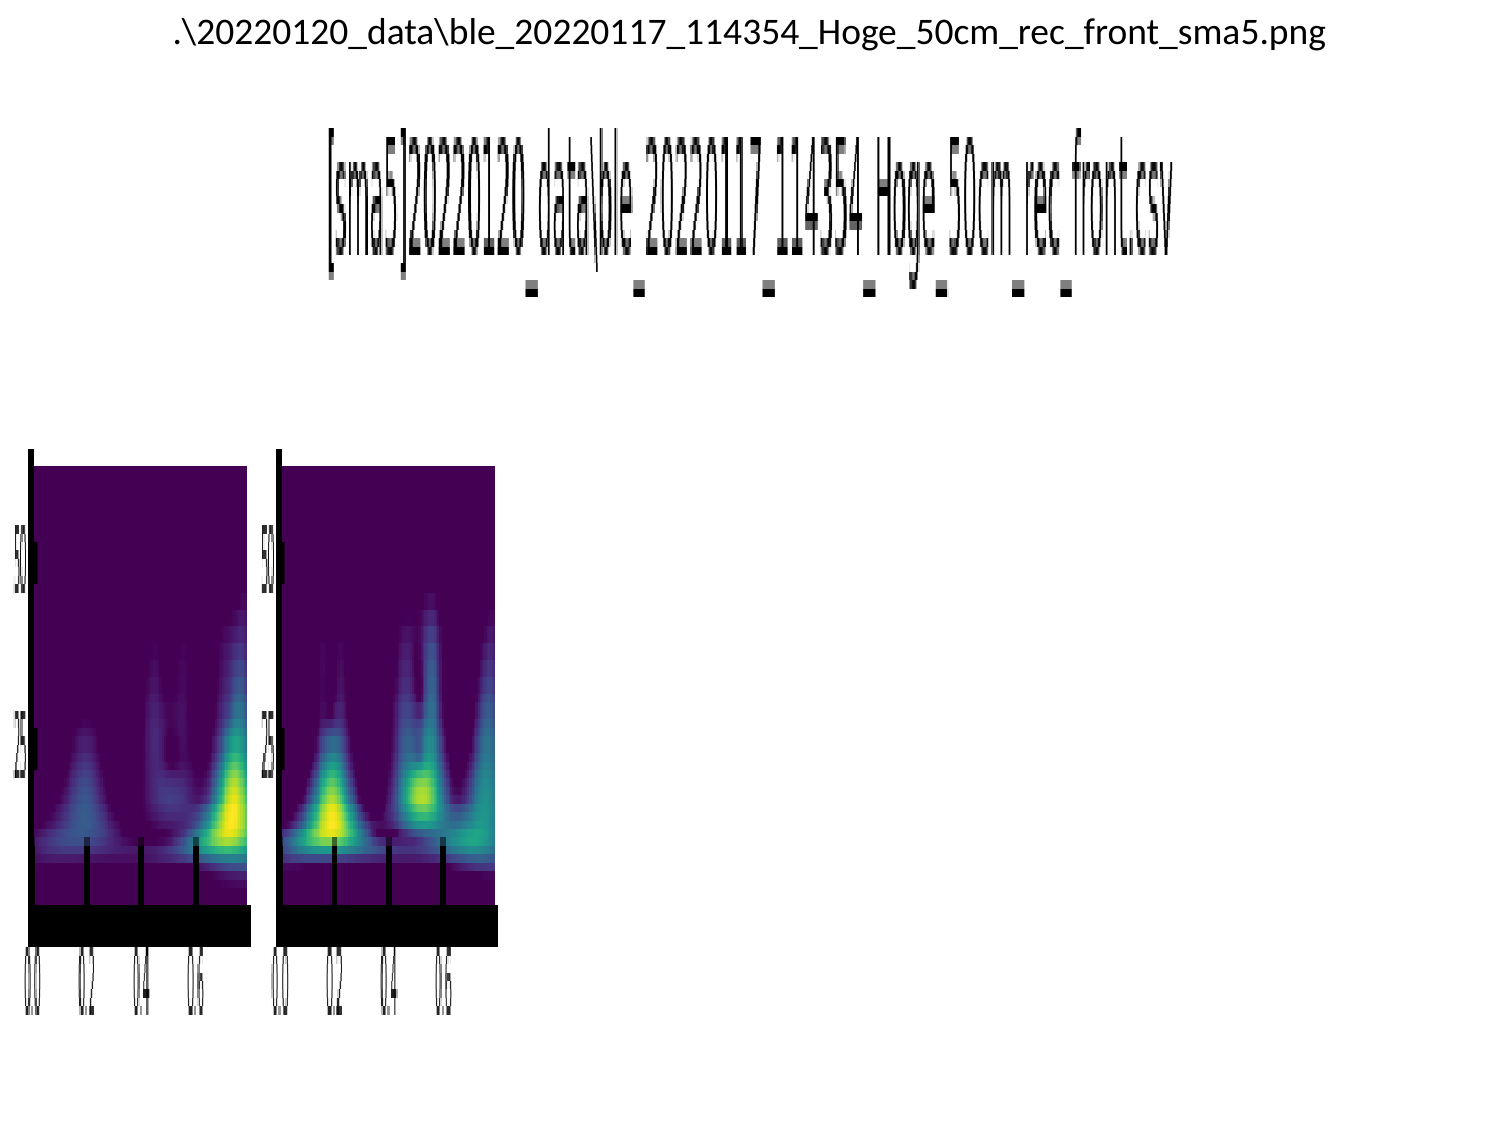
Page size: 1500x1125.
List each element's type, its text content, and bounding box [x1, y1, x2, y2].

picture [0, 112, 1500, 1125]
text_box .\20220120_data\ble_20220117_114354_Hoge_50cm_rec_front_sma5.png [157, 0, 1343, 60]
